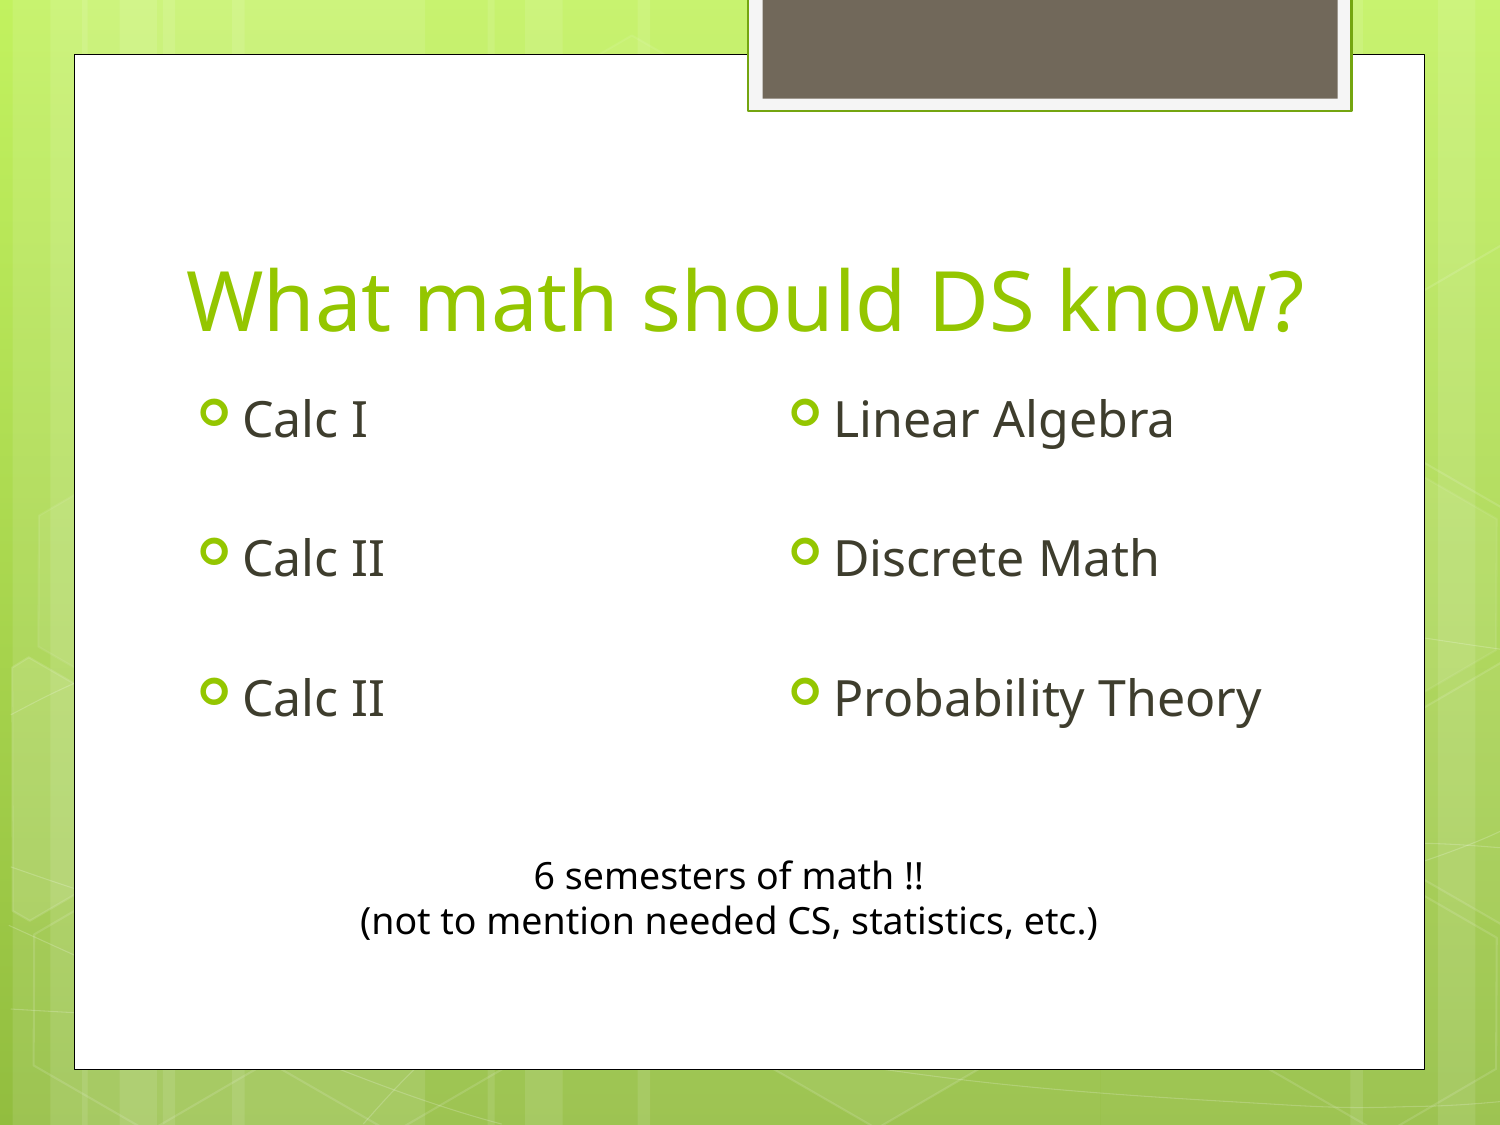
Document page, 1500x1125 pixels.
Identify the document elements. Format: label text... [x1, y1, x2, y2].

text_box 6 semesters of math !! (not to mention needed CS, statistics, etc.) [285, 844, 1173, 950]
title What math should DS know? [171, 168, 1364, 357]
list Linear Algebra Discrete Math Probability Theory [761, 379, 1323, 764]
list Calc I Calc II Calc II [171, 379, 732, 764]
